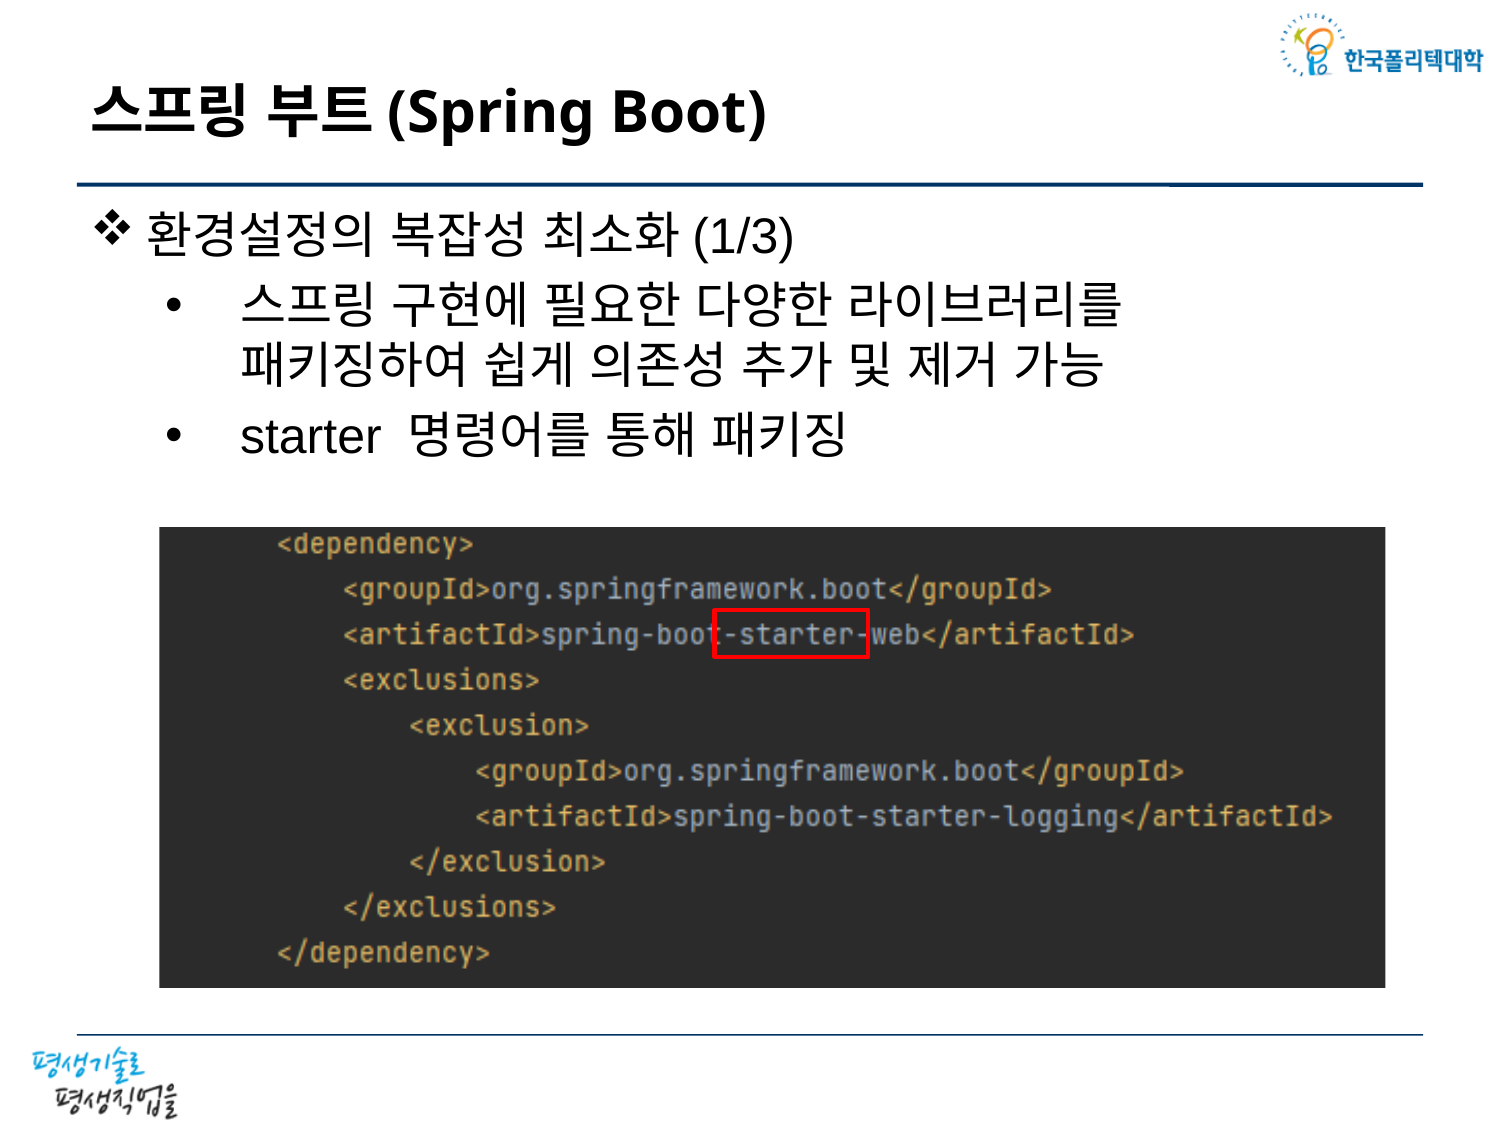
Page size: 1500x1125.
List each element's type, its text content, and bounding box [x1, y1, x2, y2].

list 환경설정의 복잡성 최소화(1/3) 스프링 구현에 필요한 다양한 라이브러리를 패키징하여 쉽게 의존성 추가 및 제거 가능 starter 명령어를 통해 패키징 [74, 196, 1424, 1006]
picture [1275, 6, 1489, 84]
picture [17, 1039, 226, 1122]
picture [159, 526, 1386, 988]
title 스프링 부트(Spring Boot) [74, 44, 1426, 173]
